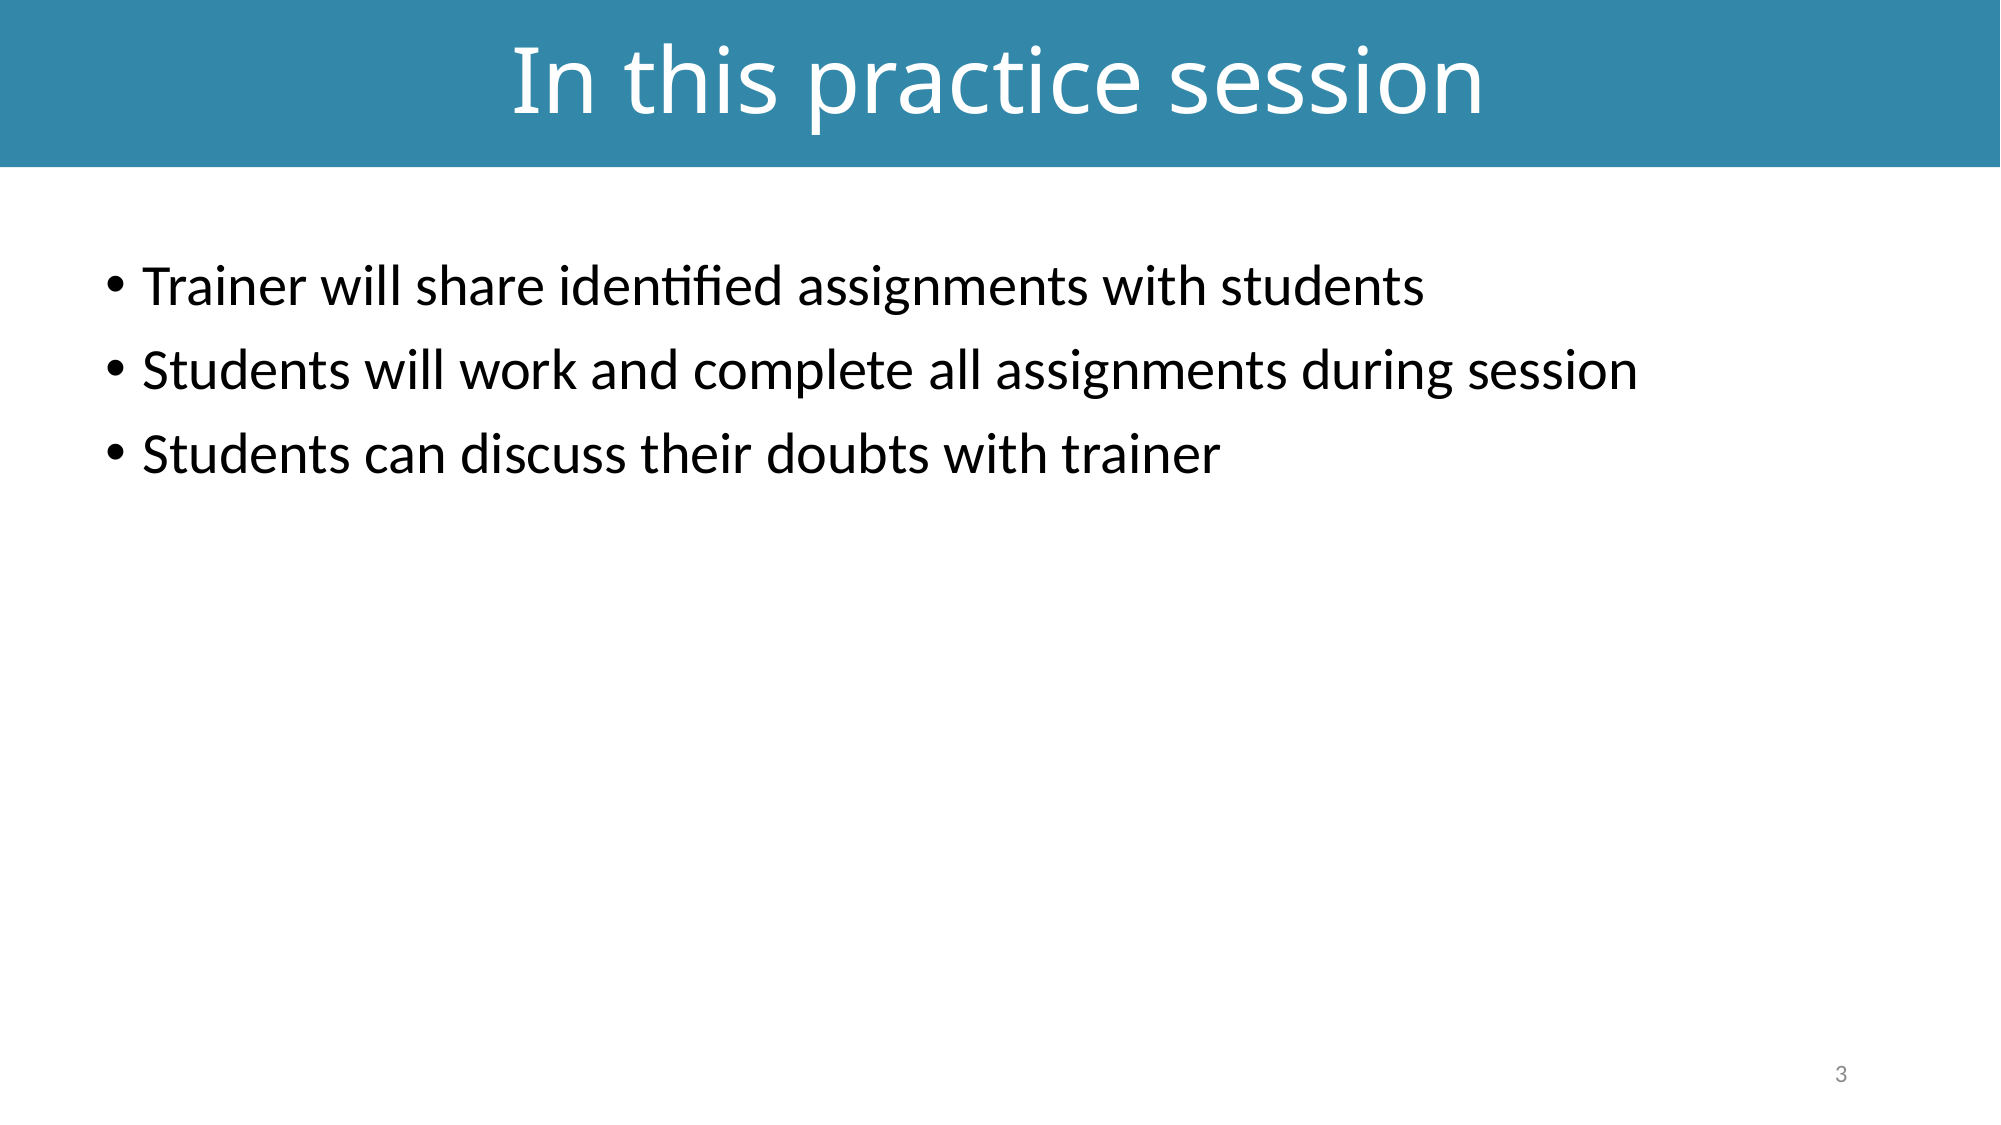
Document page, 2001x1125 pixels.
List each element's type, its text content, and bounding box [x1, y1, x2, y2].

list Trainer will share identified assignments with students Students will work and complete all assignments during session Students can discuss their doubts with trainer [90, 247, 1897, 962]
title In this practice session [0, 0, 2000, 168]
slide_number 3 [1412, 1042, 1863, 1103]
